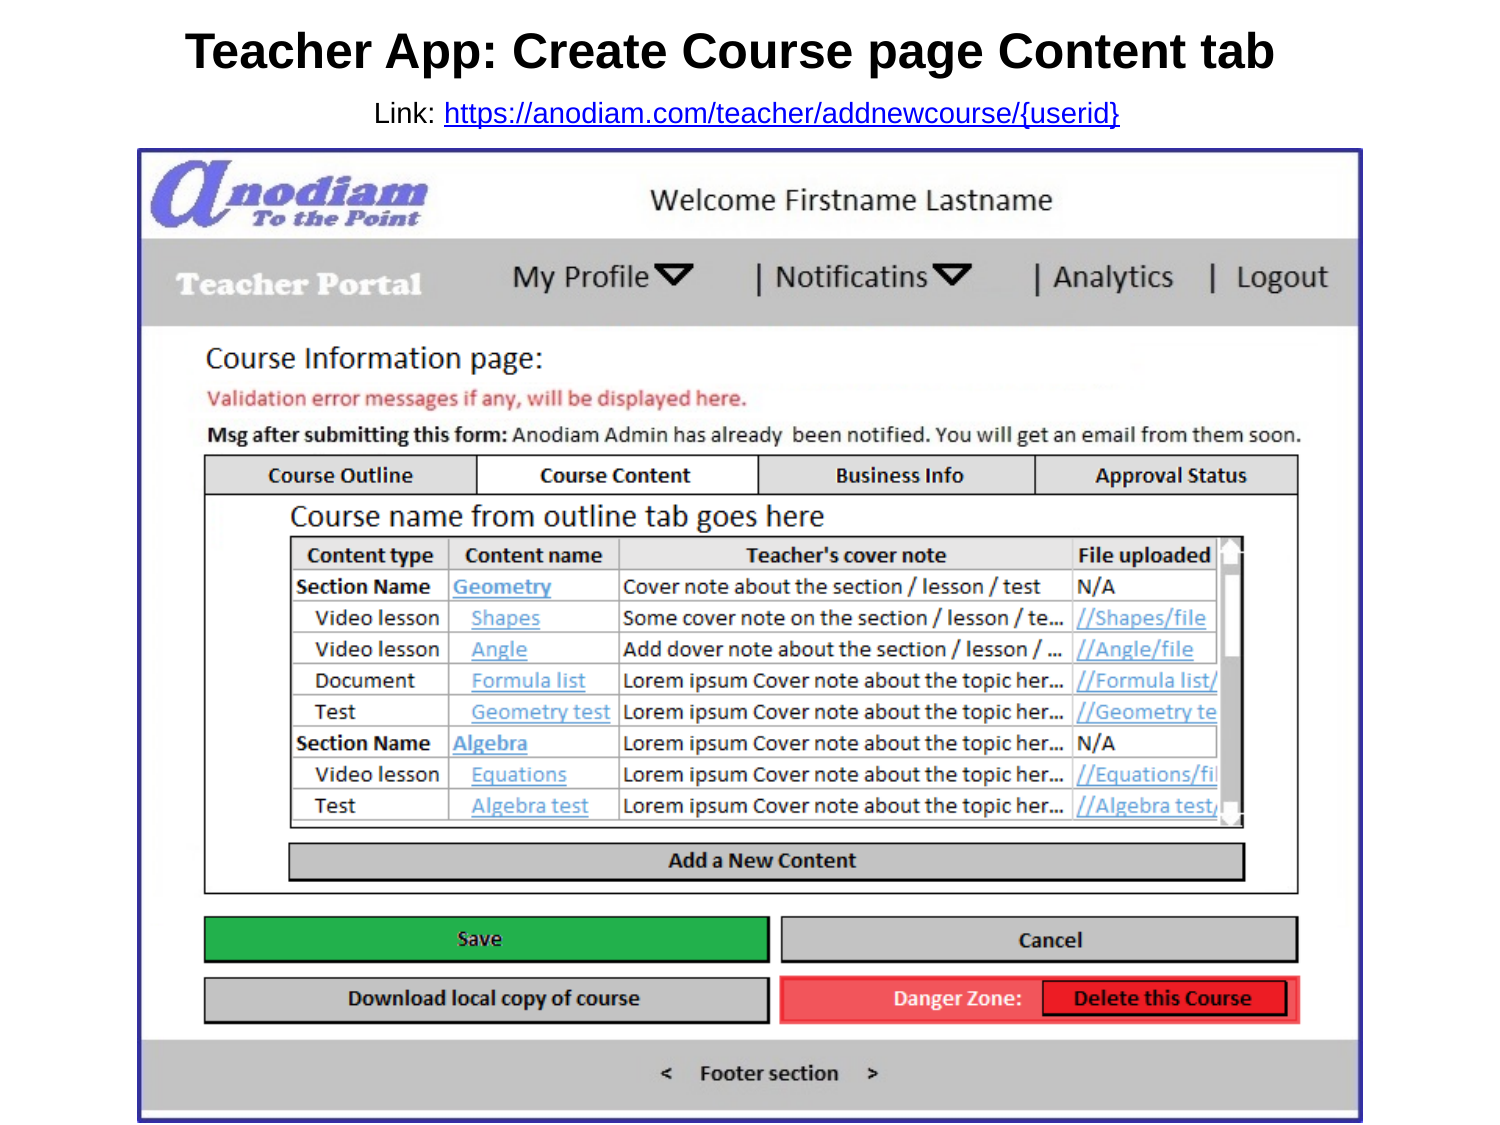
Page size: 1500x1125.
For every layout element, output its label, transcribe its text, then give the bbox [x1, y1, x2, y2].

text_box Teacher App: Create Course page Content tab [169, 1, 1291, 86]
picture [137, 148, 1363, 1123]
text_box Link: https://anodiam.com/teacher/addnewcourse/{userid} [70, 86, 1424, 137]
